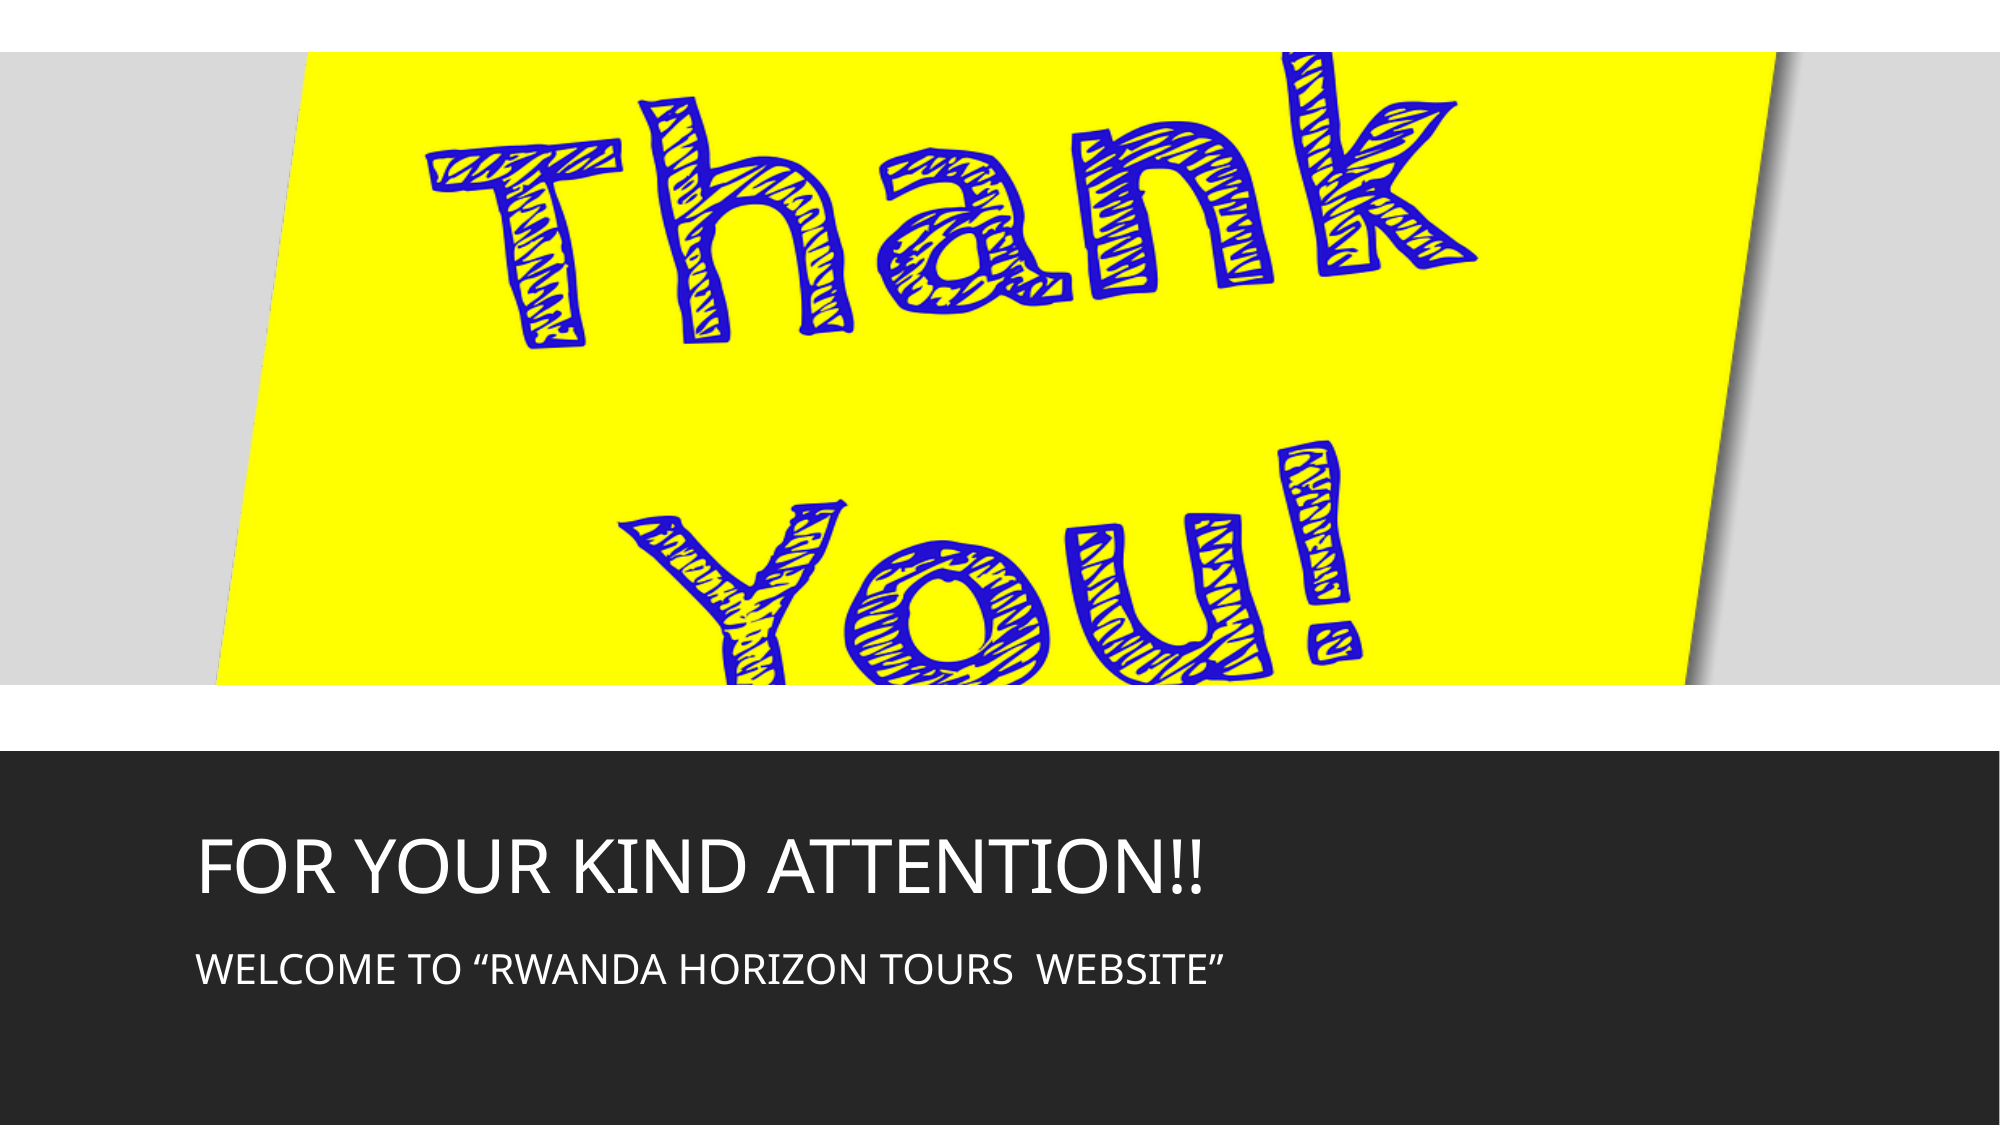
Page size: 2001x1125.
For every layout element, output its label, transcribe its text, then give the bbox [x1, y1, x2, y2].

title FOR YOUR KIND ATTENTION!! [180, 787, 1839, 910]
list WELCOME TO “RWANDA HORIZON TOURS WEBSITE” [180, 937, 1839, 1038]
picture [0, 51, 2000, 686]
